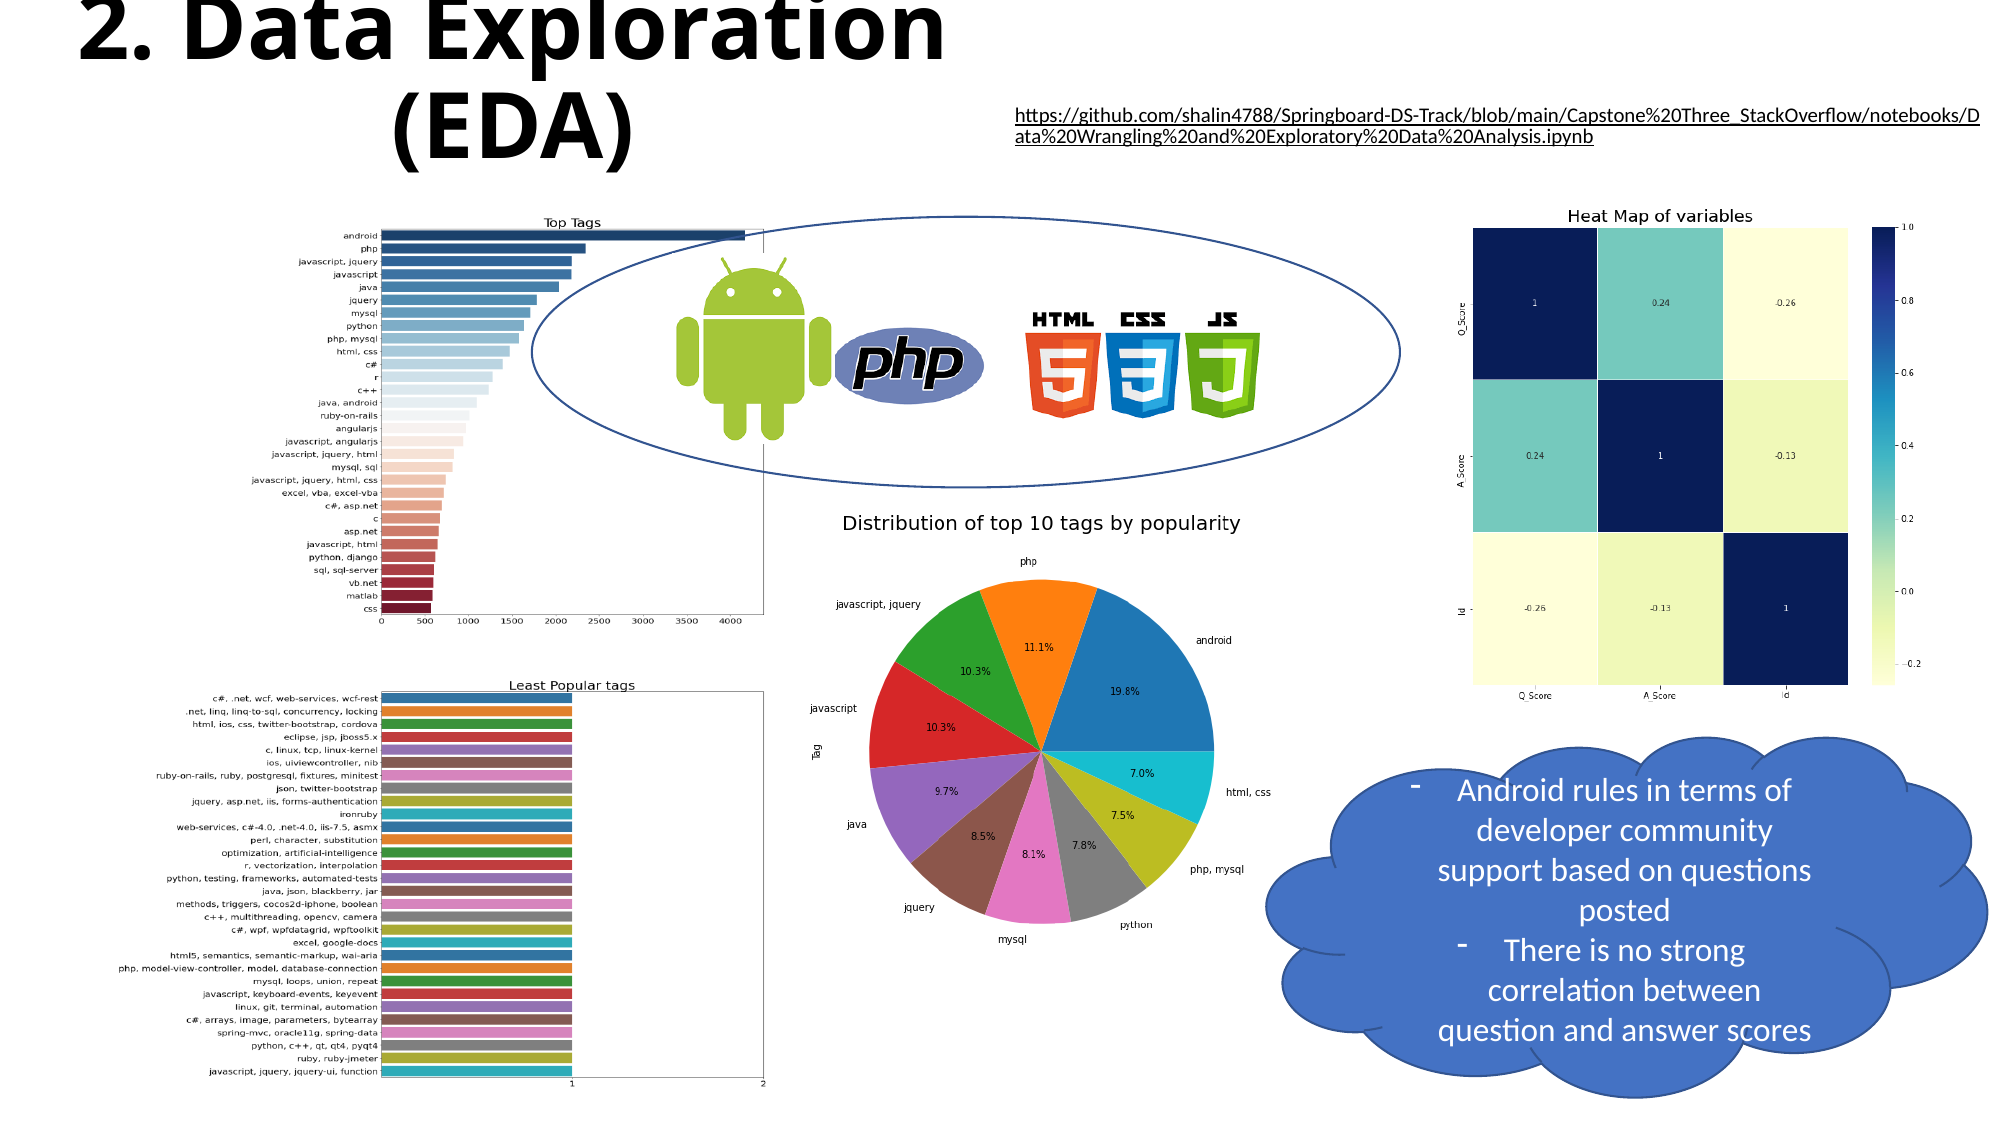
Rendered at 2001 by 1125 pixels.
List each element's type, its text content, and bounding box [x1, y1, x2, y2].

text_box [769, 215, 1396, 467]
text_box 2. Data Exploration (EDA) [43, 66, 983, 193]
text_box https://github.com/shalin4788/Springboard-DS-Track/blob/main/Capstone%20Three_StackOverflow/notebooks/Data%20Wrangling%20and%20Exploratory%20Data%20Analysis.ipynb [999, 94, 2000, 160]
picture [1396, 154, 2000, 761]
text_box Android rules in terms of developer community support based on questions posted There is no strong correlation between question and answer scores [1319, 761, 1989, 1099]
picture [1025, 296, 1260, 434]
picture [115, 215, 1319, 1090]
